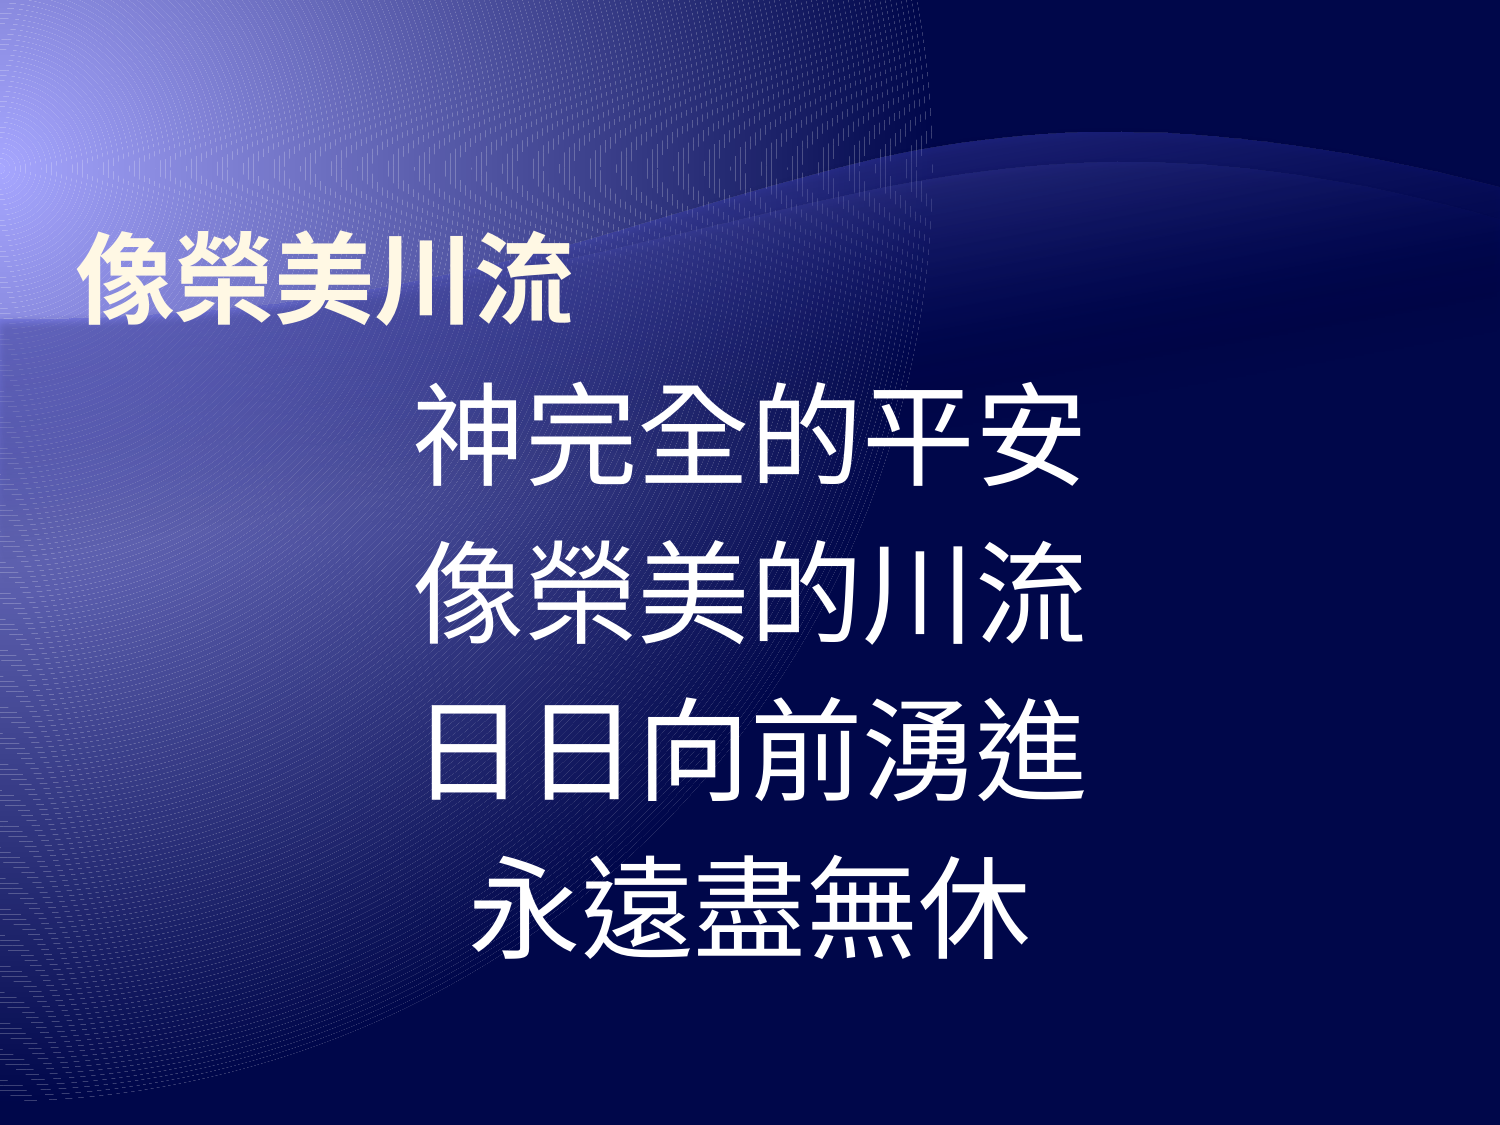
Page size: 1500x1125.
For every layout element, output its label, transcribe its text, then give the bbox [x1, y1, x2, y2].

list 神完全的平安 像榮美的川流 日日向前湧進 永遠盡無休 [75, 357, 1425, 1033]
title 像榮美川流 [75, 87, 1425, 338]
